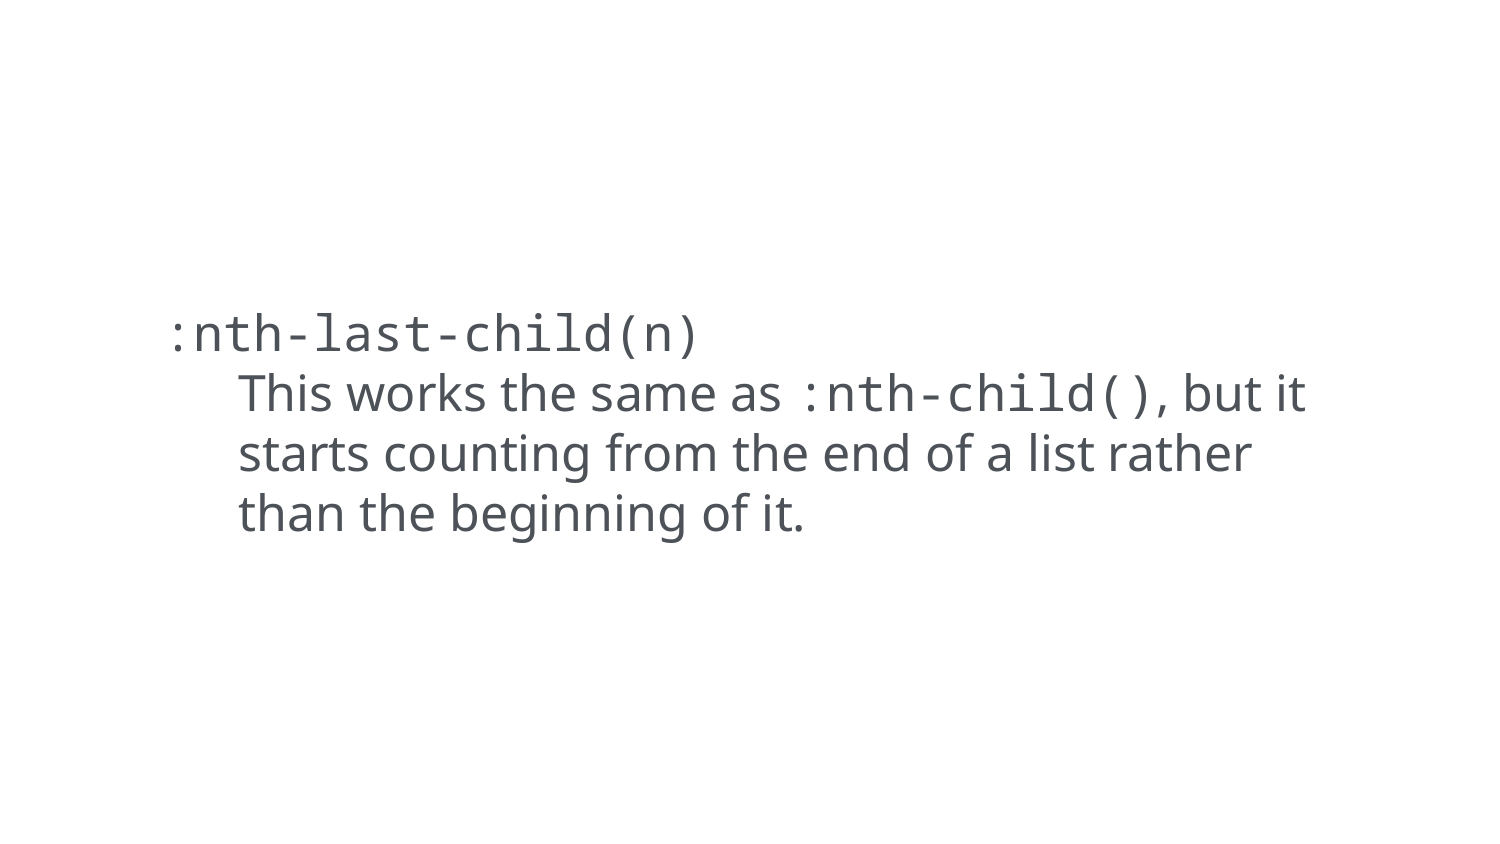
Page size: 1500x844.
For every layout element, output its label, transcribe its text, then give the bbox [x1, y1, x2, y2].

text_box :nth-last-child(n) This works the same as :nth-child(), but it starts counting from the end of a list rather than the beginning of it. [148, 190, 1352, 654]
